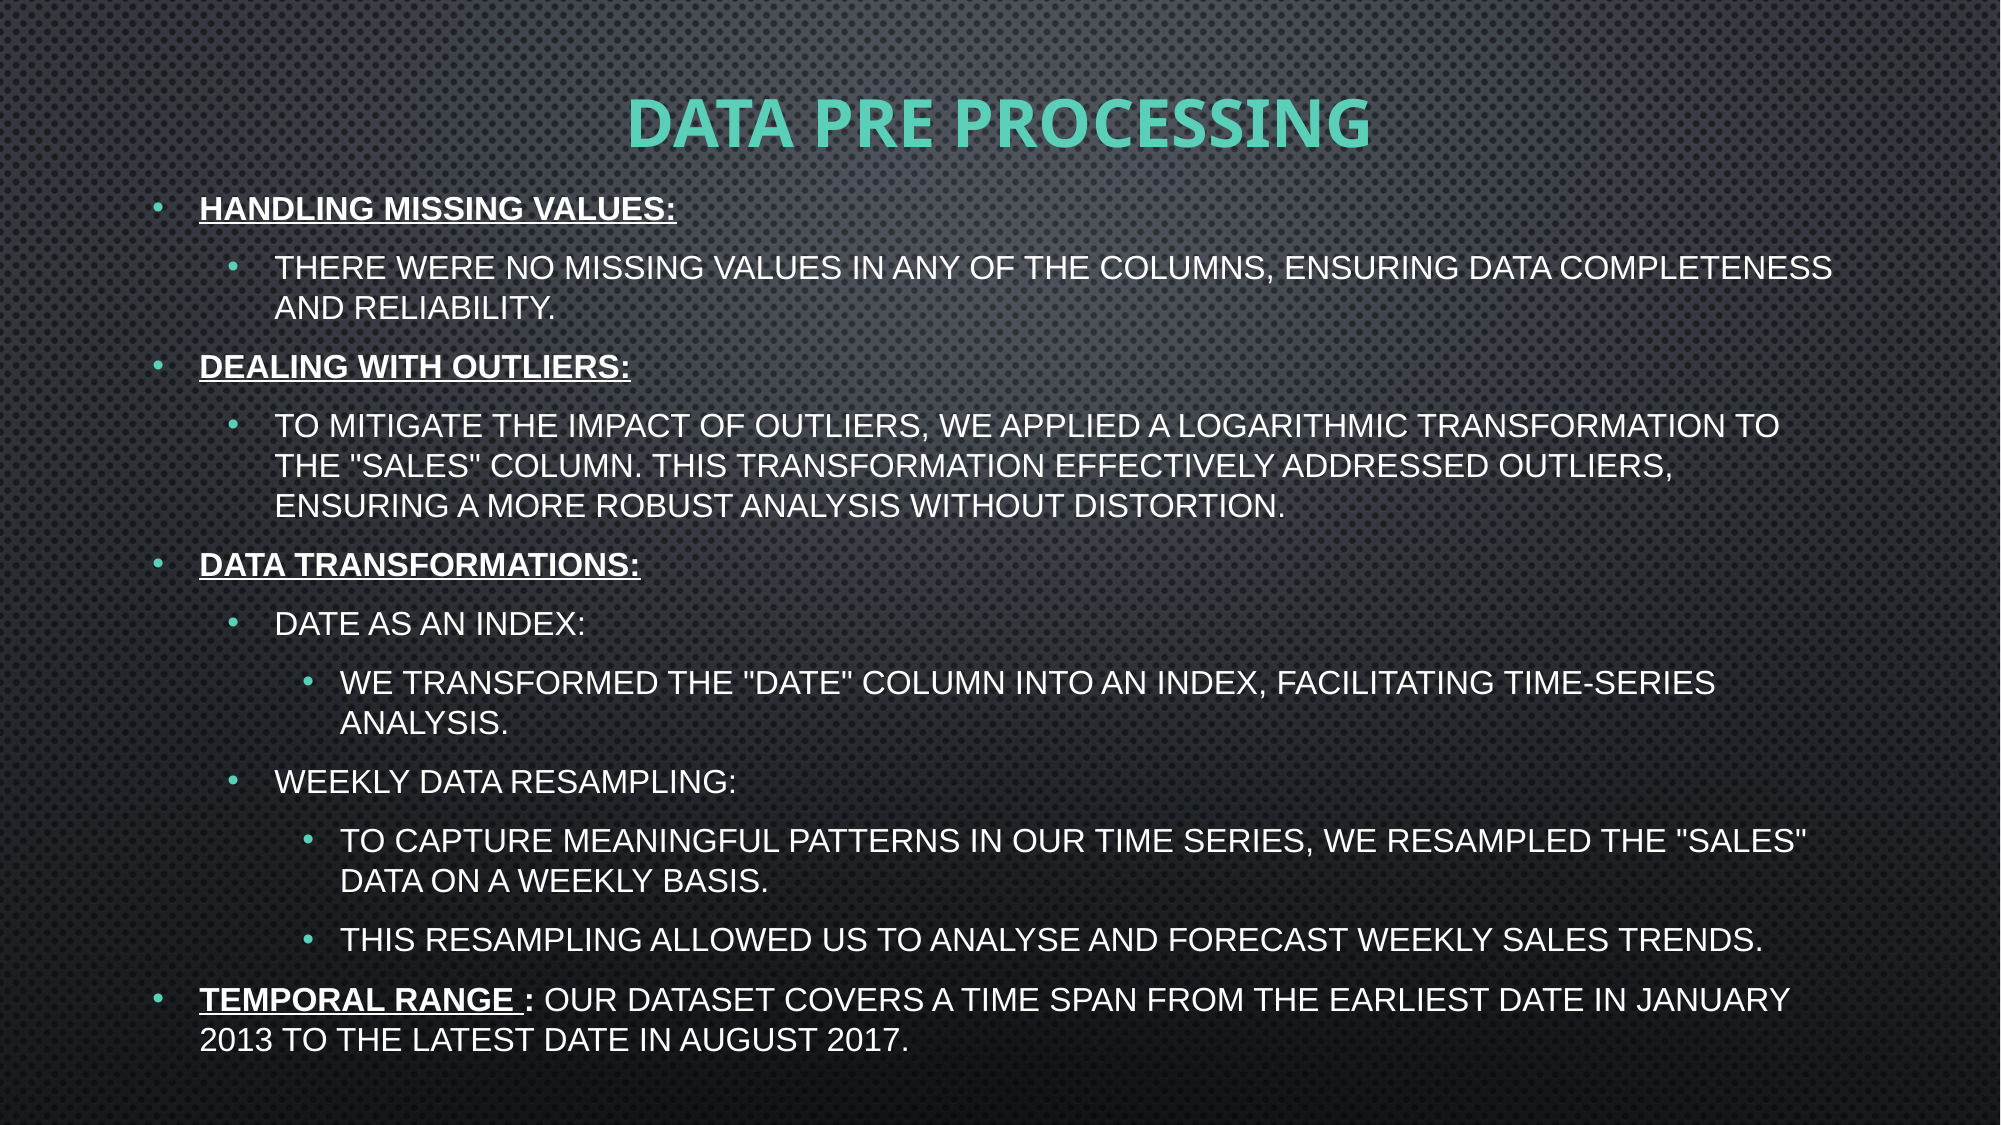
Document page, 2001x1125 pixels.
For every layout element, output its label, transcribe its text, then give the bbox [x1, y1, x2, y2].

list Handling missing values: There were no missing values in any of the columns, ensuring data completeness and reliability. Dealing with outliers: To mitigate the impact of outliers, we applied a logarithmic transformation to the "sales" column. This transformation effectively addressed outliers, ensuring a more robust analysis without distortion. Data transformations: Date as an index: We transformed the "date" column into an index, facilitating time-series analysis. Weekly data resampling: To capture meaningful patterns in our time series, we resampled the "sales" data on a weekly basis. This resampling allowed us to analyse and forecast weekly sales trends. Temporal range : our dataset covers a time span from the earliest date in january 2013 to the latest date in august 2017. [137, 218, 1863, 1086]
title Data Pre processing [187, 0, 1813, 218]
